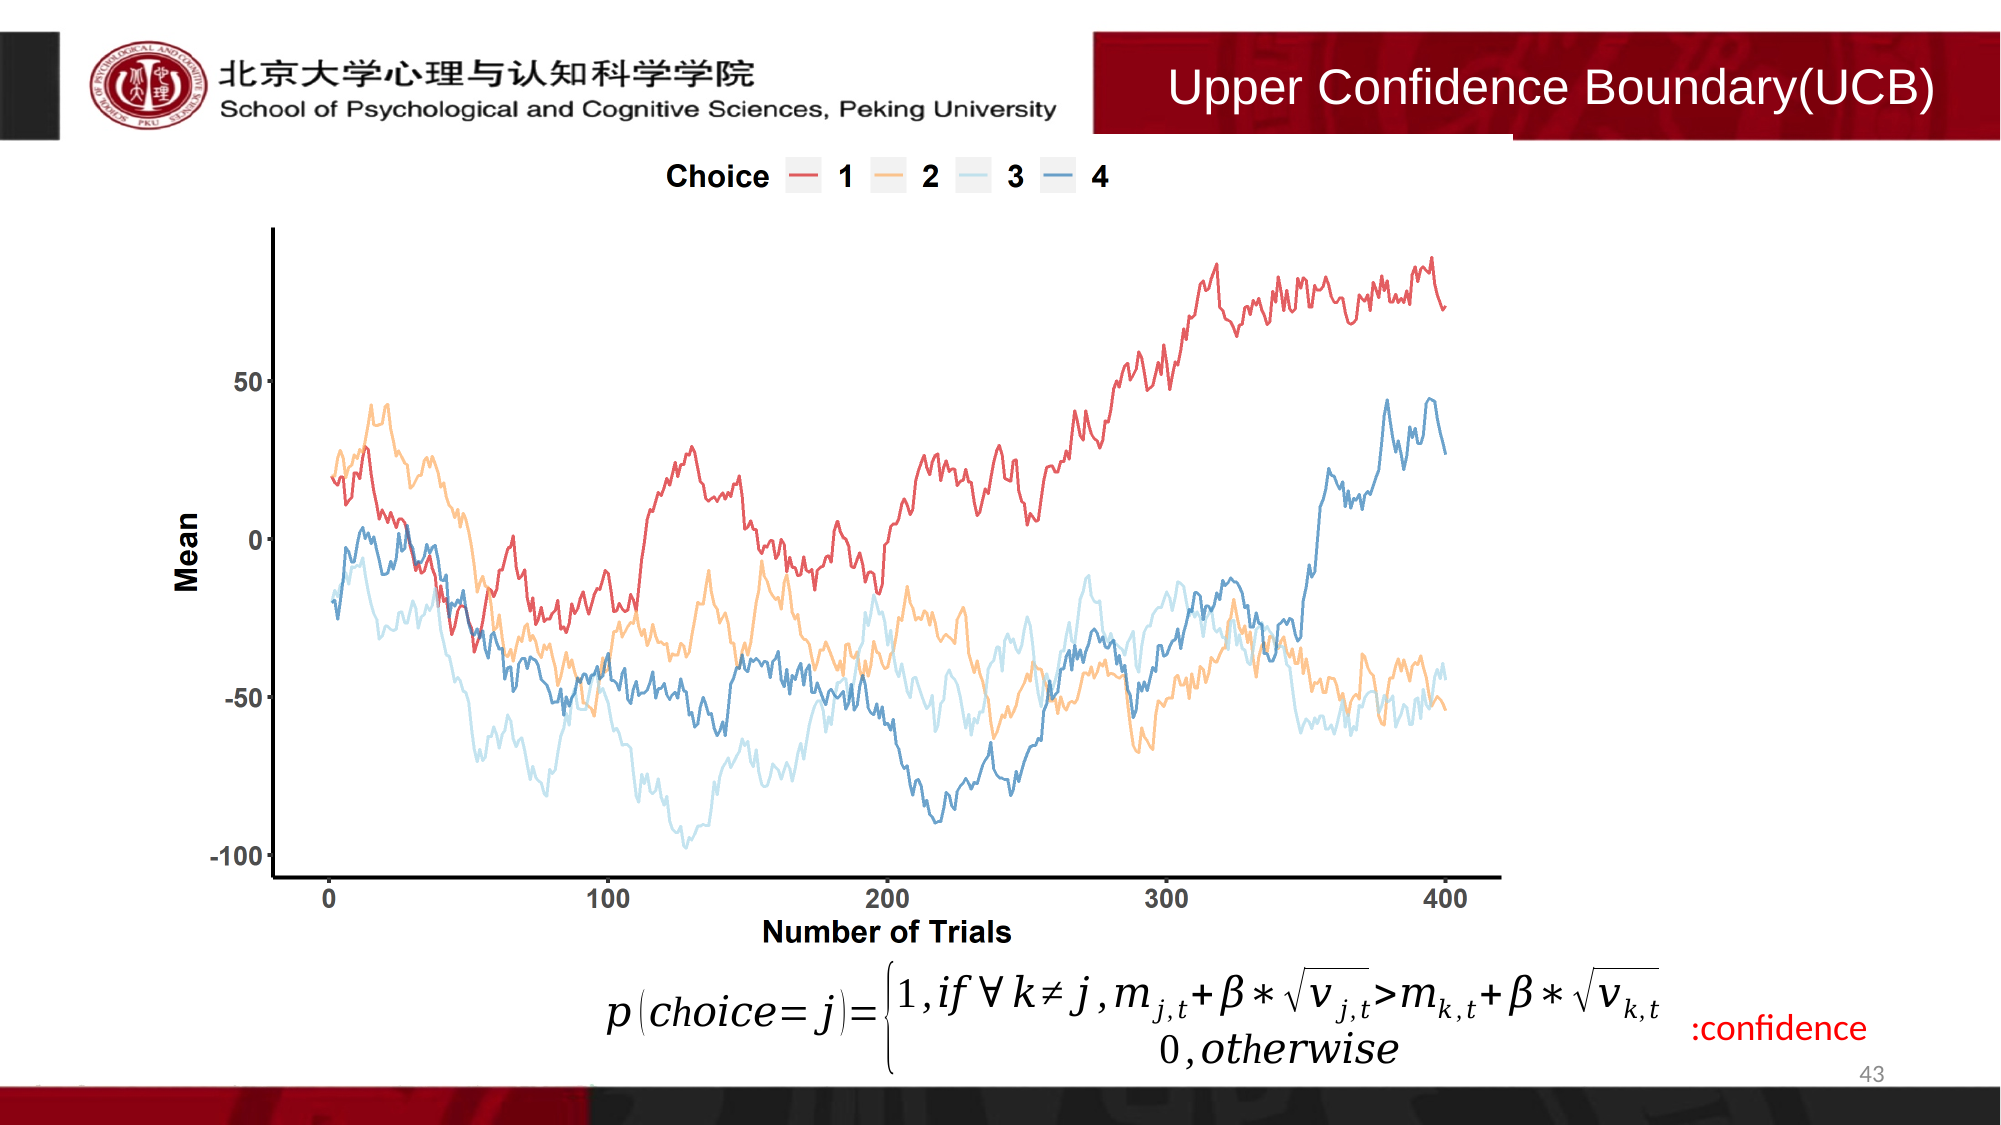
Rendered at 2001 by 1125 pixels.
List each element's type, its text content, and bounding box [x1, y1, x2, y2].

title Upper Confidence Boundary(UCB) [1133, 23, 1970, 146]
slide_number 43 [1433, 1042, 1900, 1103]
picture [0, 0, 2001, 1125]
